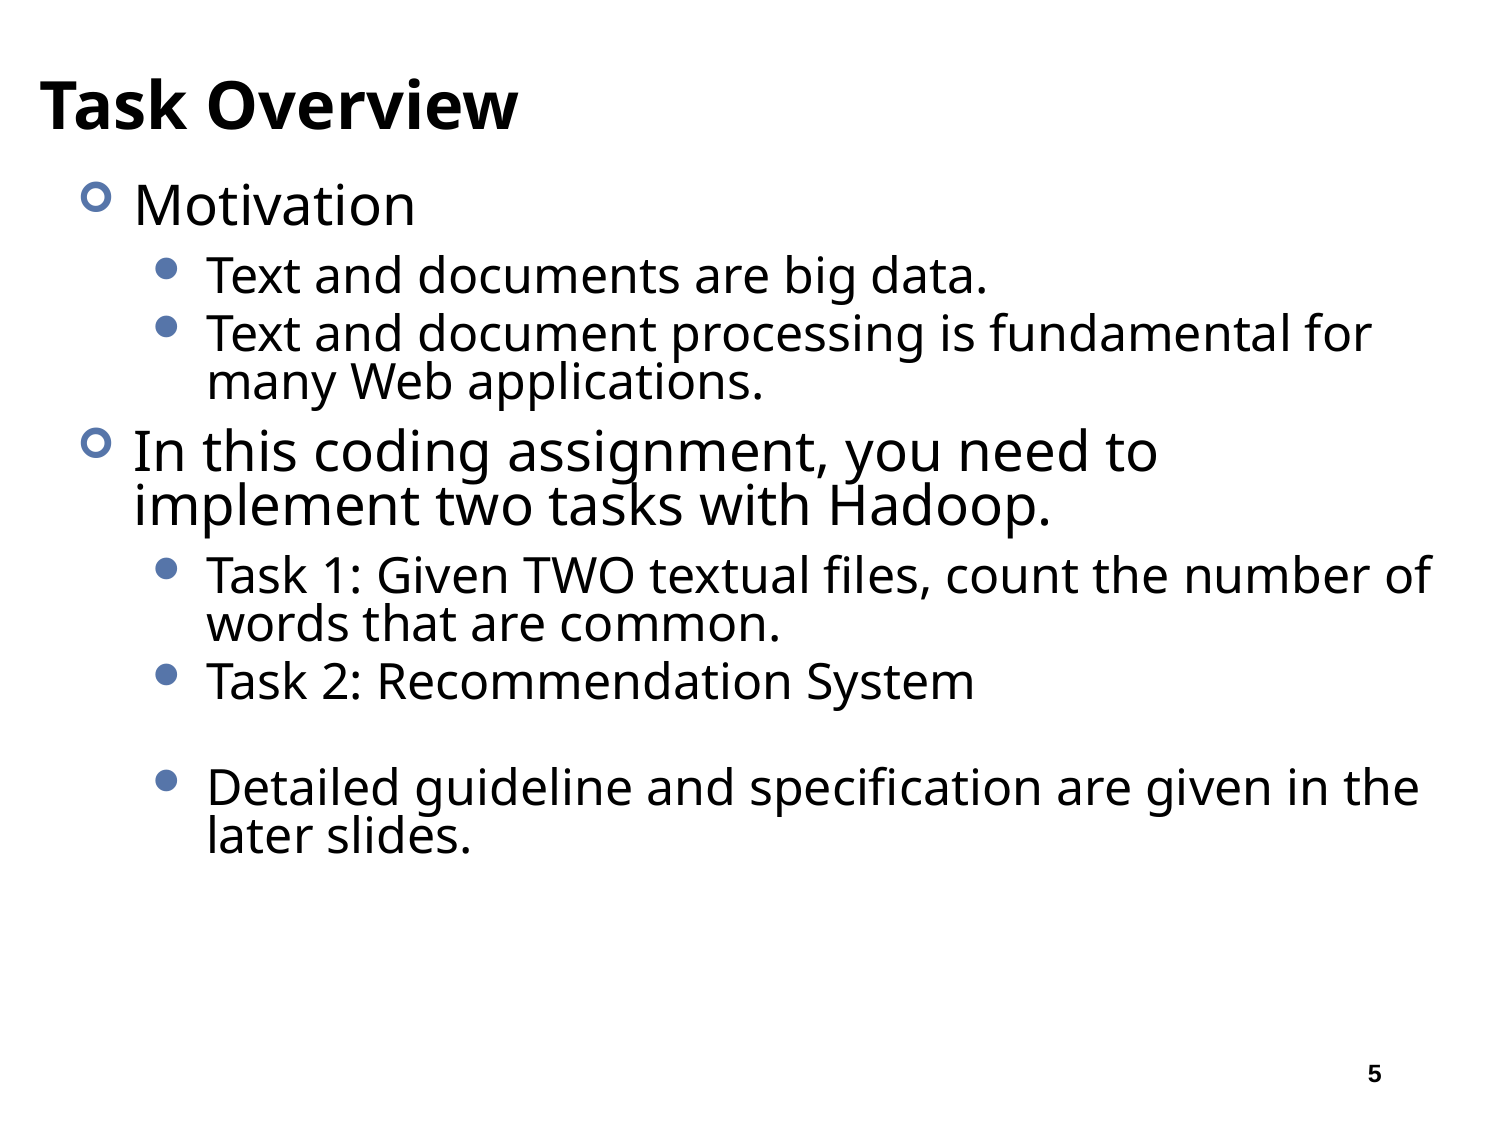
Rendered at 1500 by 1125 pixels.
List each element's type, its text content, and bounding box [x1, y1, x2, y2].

slide_number 5 [1059, 1042, 1397, 1103]
list Motivation Text and documents are big data. Text and document processing is fundamental for many Web applications. In this coding assignment, you need to implement two tasks with Hadoop. Task 1: Given TWO textual files, count the number of words that are common. Task 2: Recommendation System Detailed guideline and specification are given in the later slides. [62, 188, 1451, 1013]
title Task Overview [24, 18, 1451, 188]
